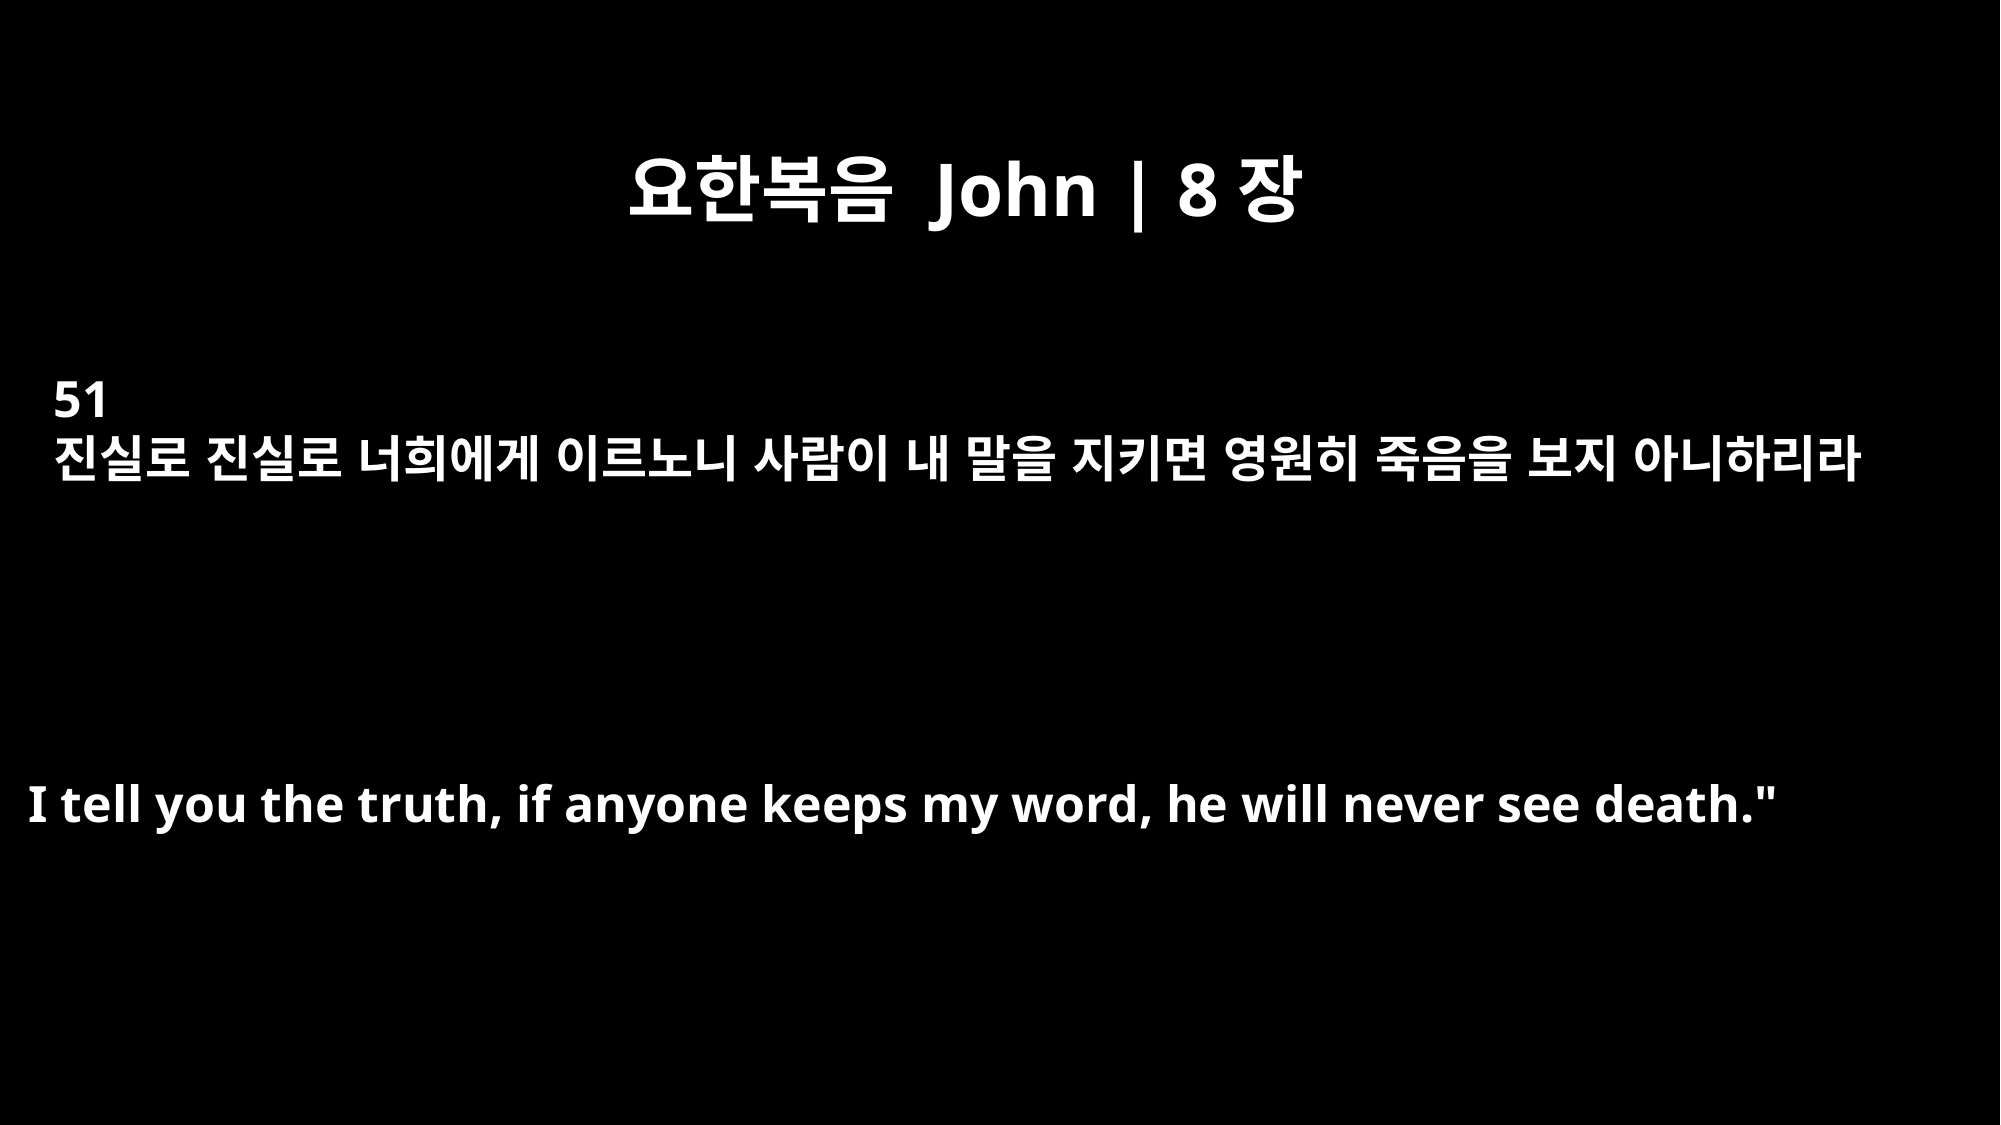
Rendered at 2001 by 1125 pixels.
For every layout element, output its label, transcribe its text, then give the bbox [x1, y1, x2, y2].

text_box 51 진실로 진실로 너희에게 이르노니 사람이 내 말을 지키면 영원히 죽음을 보지 아니하리라 [38, 359, 1879, 495]
text_box I tell you the truth, if anyone keeps my word, he will never see death." [13, 764, 1794, 840]
text_box 요한복음 John | 8장 [612, 136, 1320, 239]
